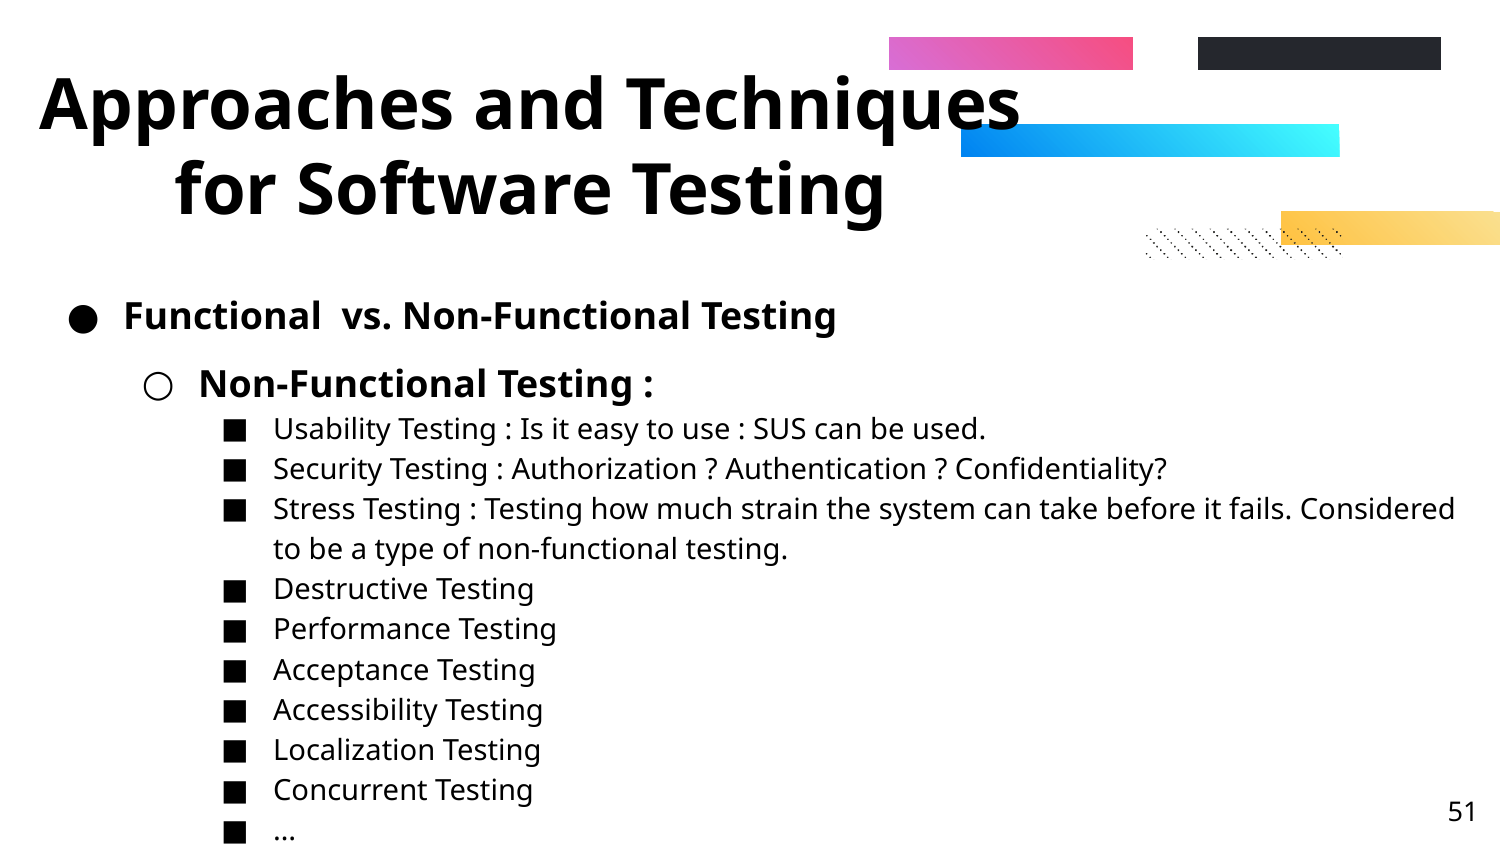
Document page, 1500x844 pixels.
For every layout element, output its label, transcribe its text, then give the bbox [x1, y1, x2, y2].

title Approaches and Techniques for Software Testing [0, 37, 1063, 251]
subtitle Functional vs. Non-Functional Testing Non-Functional Testing : Usability Testing : Is it easy to use : SUS can be used. Security Testing : Authorization ? Authentication ? Confidentiality? Stress Testing : Testing how much strain the system can take before it fails. Considered to be a type of non-functional testing. Destructive Testing Performance Testing Acceptance Testing Accessibility Testing Localization Testing Concurrent Testing … [33, 254, 1494, 819]
picture [1144, 228, 1343, 254]
slide_number ‹#› [1403, 779, 1494, 844]
